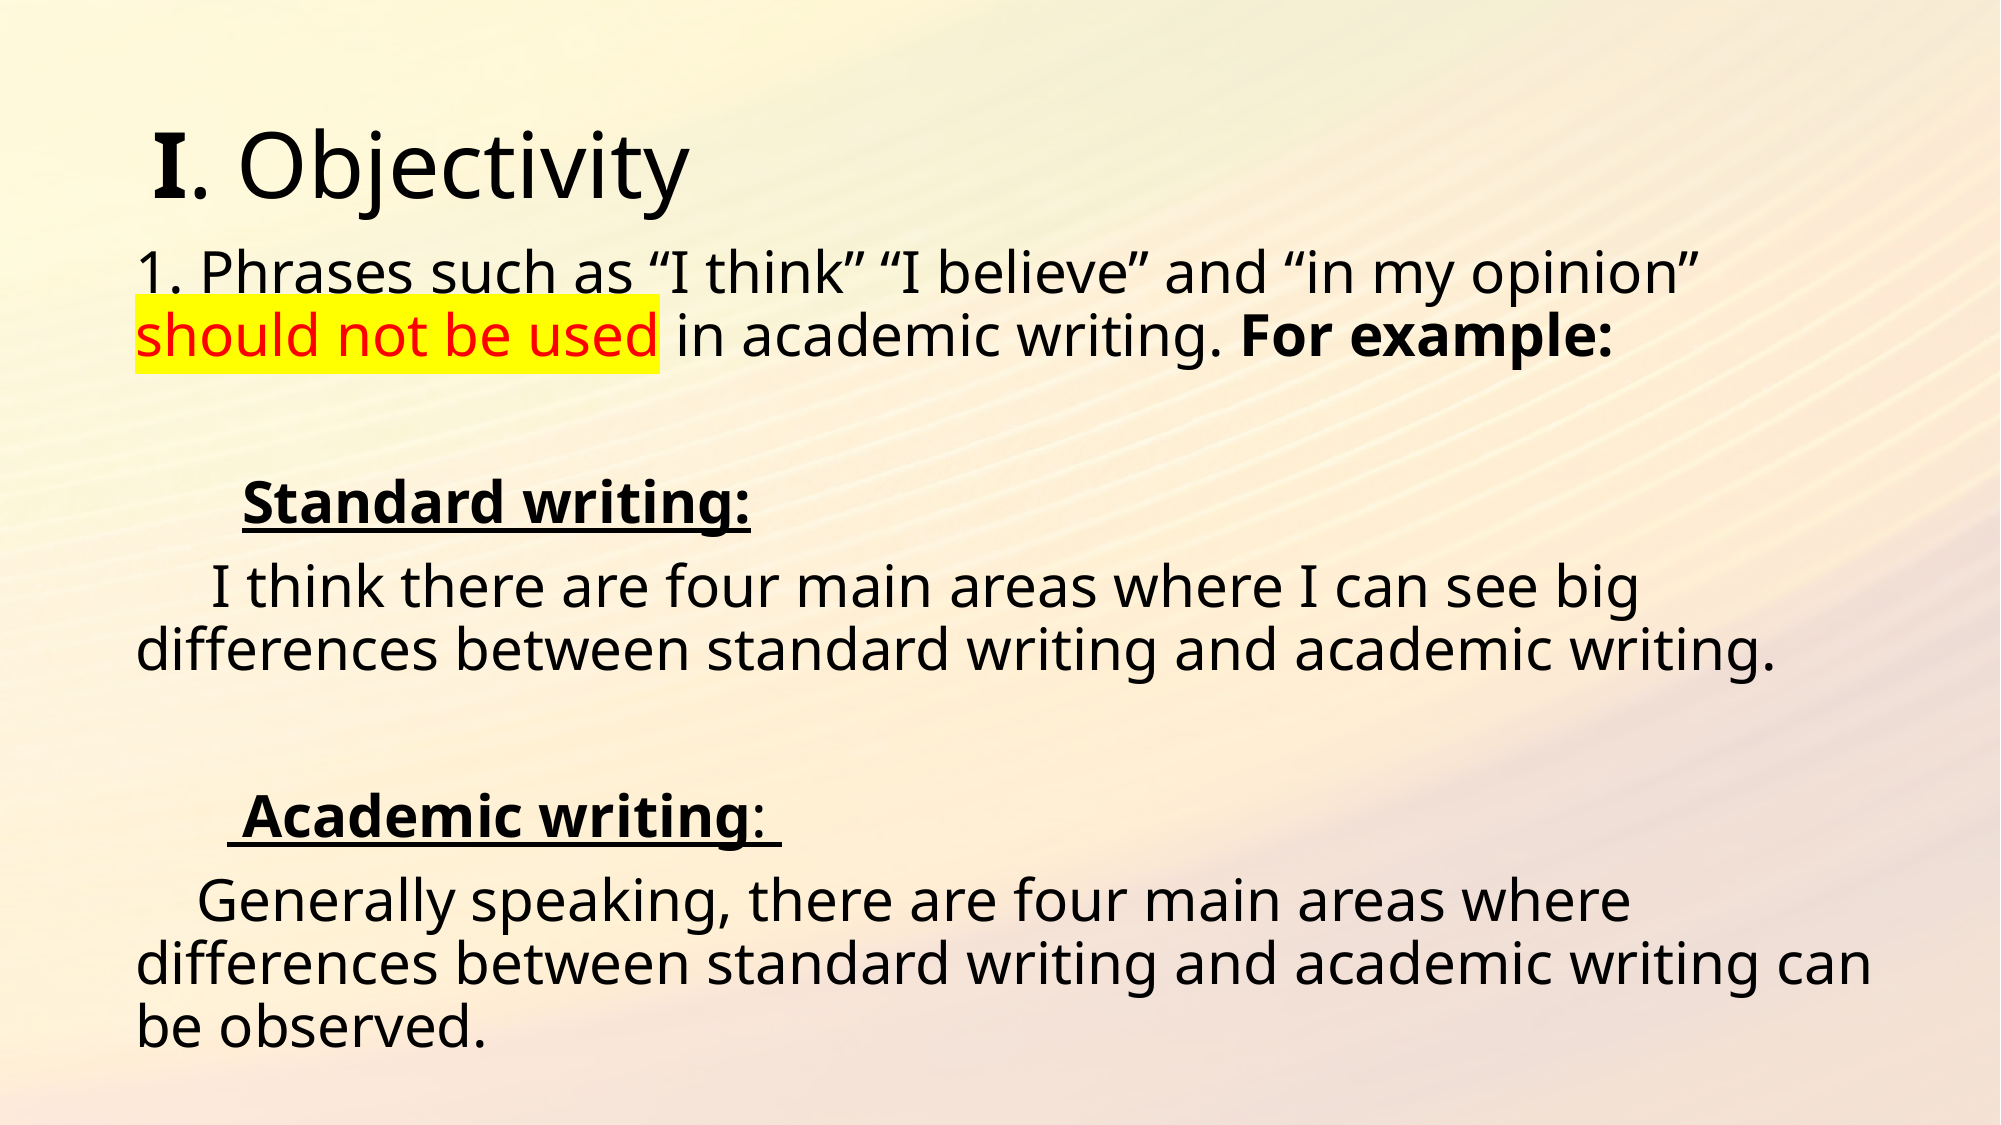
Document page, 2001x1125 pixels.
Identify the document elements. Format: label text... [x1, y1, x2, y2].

list 1. Phrases such as “I think” “I believe” and “in my opinion” should not be used in academic writing. For example: Standard writing: I think there are four main areas where I can see big differences between standard writing and academic writing. Academic writing: Generally speaking, there are four main areas where differences between standard writing and academic writing can be observed. [120, 235, 1911, 1099]
title I. Objectivity [137, 59, 1863, 235]
